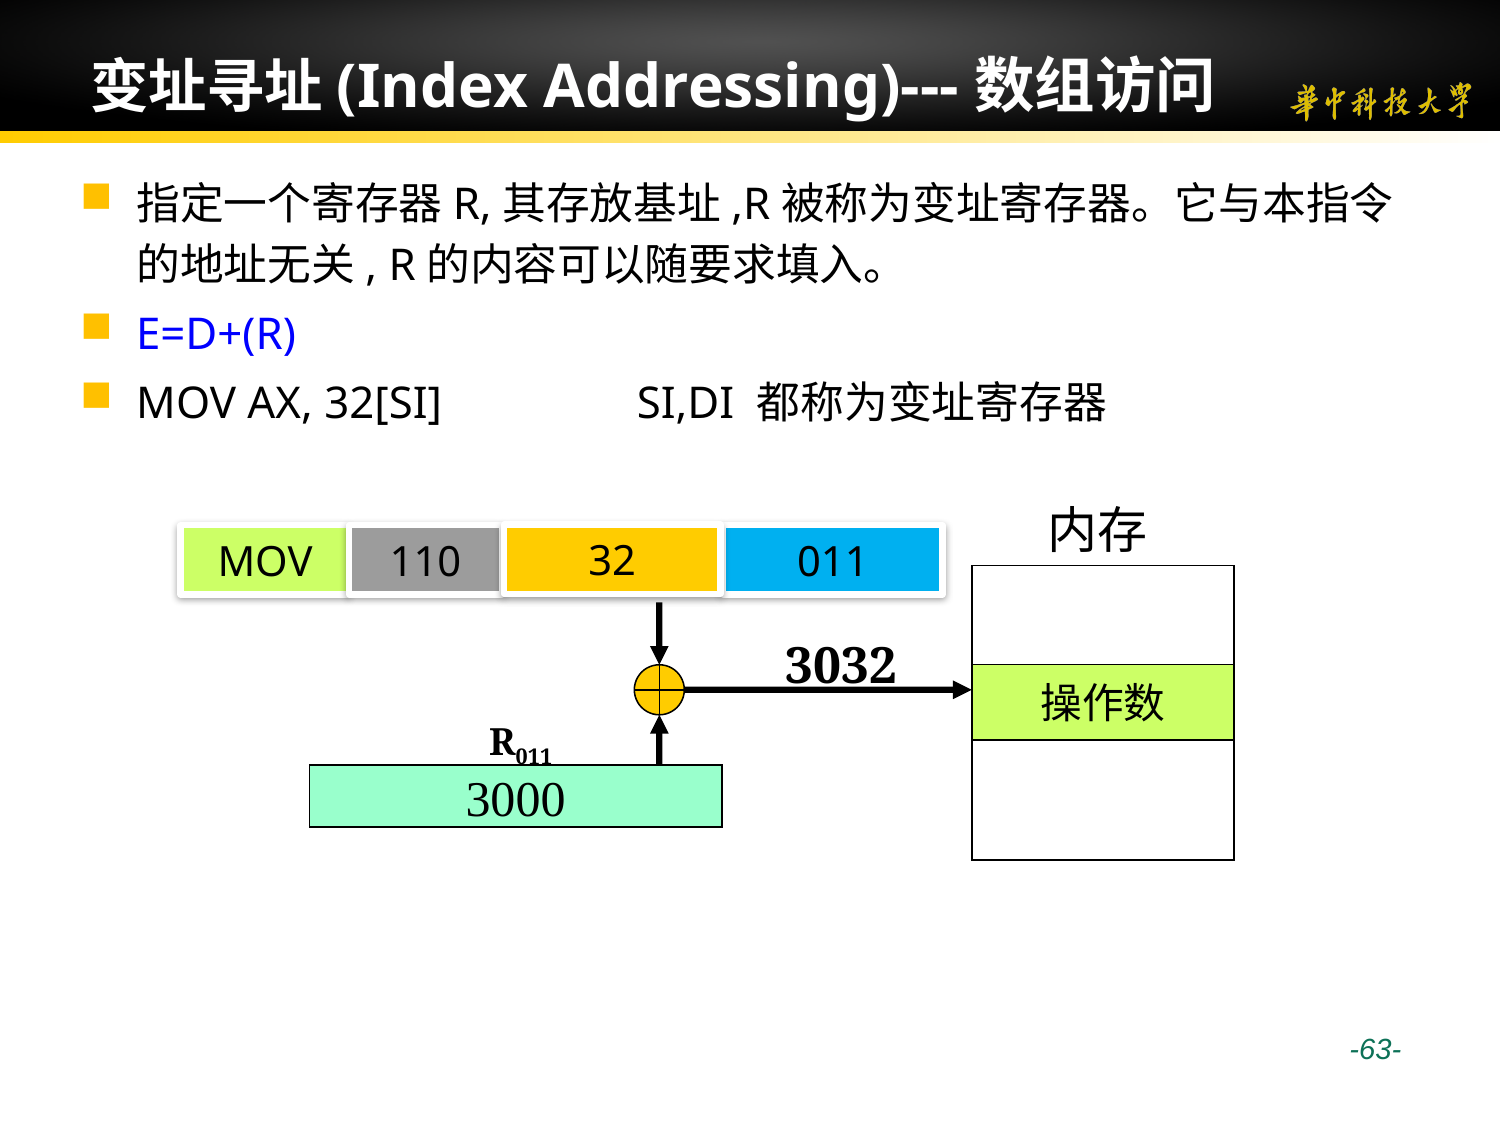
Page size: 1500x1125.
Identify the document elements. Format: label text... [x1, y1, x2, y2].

text_box 3000 [309, 764, 722, 828]
text_box 110 [349, 525, 500, 595]
list 指定一个寄存器R,其存放基址,R被称为变址寄存器。它与本指令的地址无关, R的内容可以随要求填入。 E=D+(R) MOV AX, 32[SI] SI,DI 都称为变址寄存器 [64, 160, 1414, 988]
text_box [913, 683, 972, 697]
table_cell 12 [738, 131, 744, 143]
text_box [653, 714, 666, 765]
text_box R011 [406, 710, 568, 776]
title 变址寻址(Index Addressing)---数组访问 [74, 34, 1426, 131]
text_box [634, 664, 685, 715]
text_box 32 [503, 524, 721, 594]
text_box 3032 [758, 626, 913, 702]
table_header 0 [650, 131, 655, 143]
text_box [653, 604, 666, 665]
slide_number -63- [1257, 1023, 1425, 1102]
text_box [971, 739, 1235, 860]
text_box 内存 [1032, 491, 1163, 567]
text_box 011 [724, 525, 943, 595]
text_box MOV [180, 525, 345, 595]
picture [0, 0, 1500, 131]
text_box 操作数 [971, 664, 1235, 739]
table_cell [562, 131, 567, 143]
text_box [971, 565, 1235, 664]
